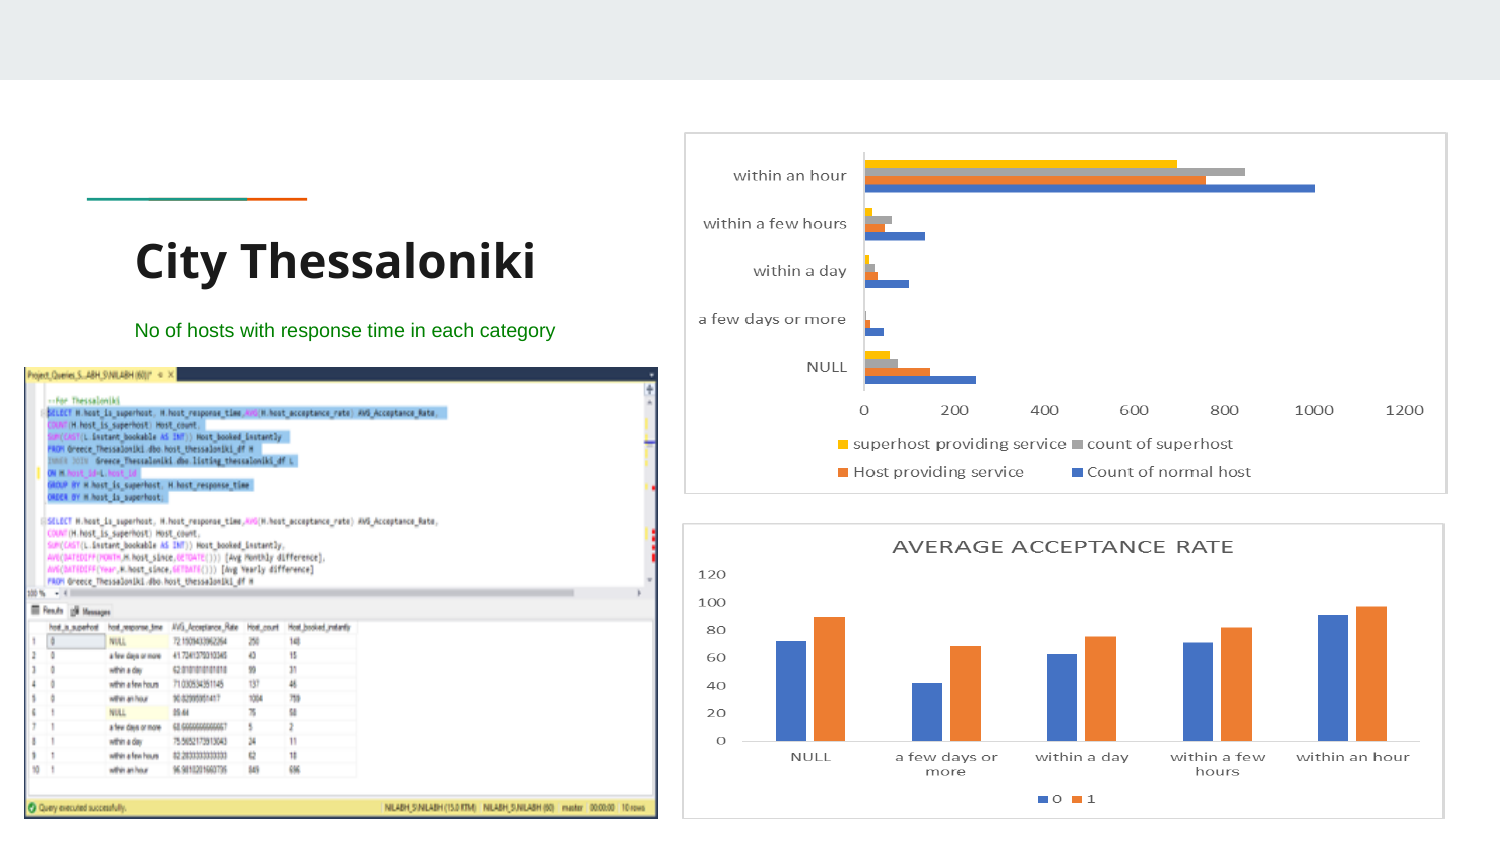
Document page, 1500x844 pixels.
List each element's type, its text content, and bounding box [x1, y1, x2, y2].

title City Thessaloniki [119, 216, 679, 298]
picture [684, 131, 1448, 495]
list No of hosts with response time in each category [119, 298, 679, 343]
picture [681, 522, 1445, 819]
picture [24, 366, 658, 819]
